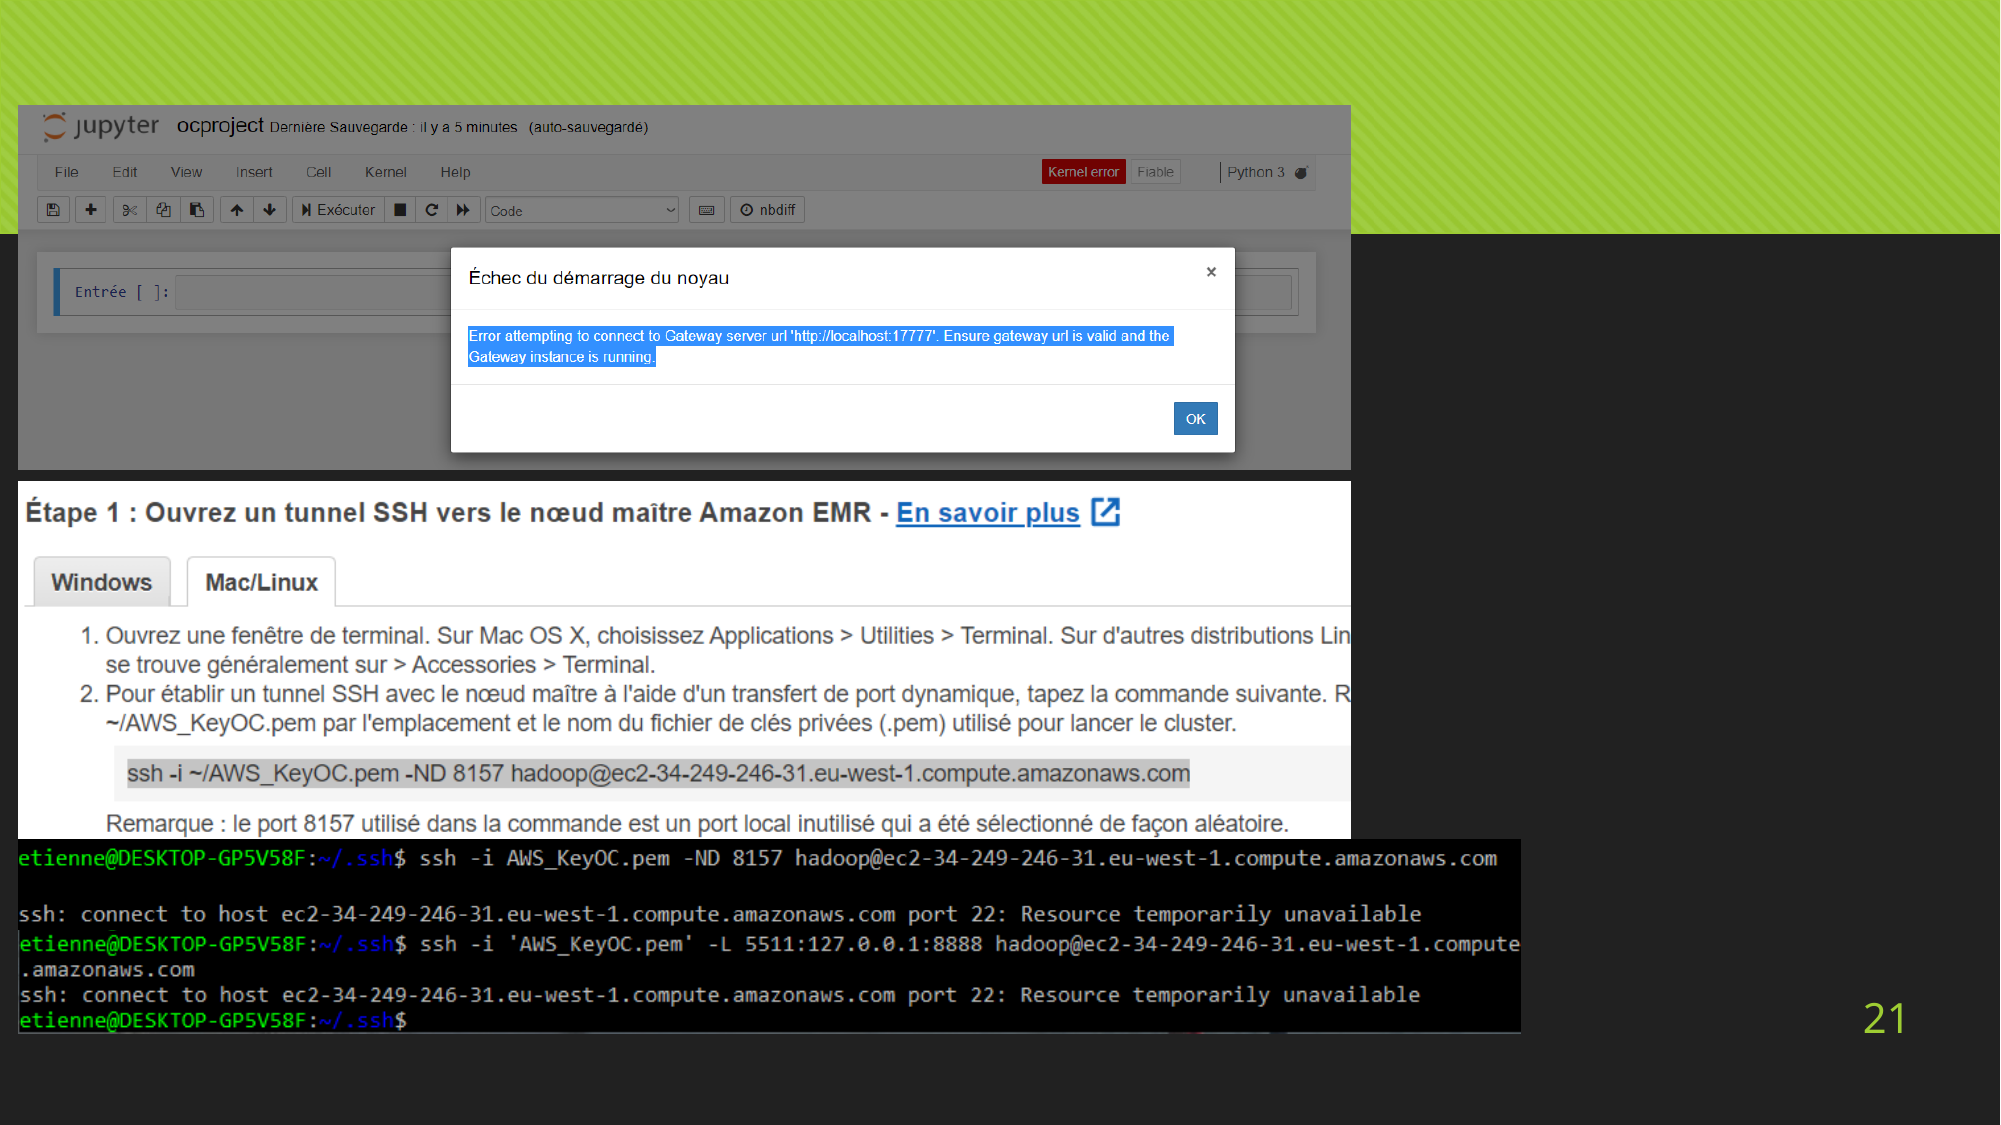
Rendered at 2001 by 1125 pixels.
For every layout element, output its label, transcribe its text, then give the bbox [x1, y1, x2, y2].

picture [18, 481, 1521, 1034]
picture [18, 105, 1351, 470]
slide_number 21 [1751, 970, 1926, 1051]
